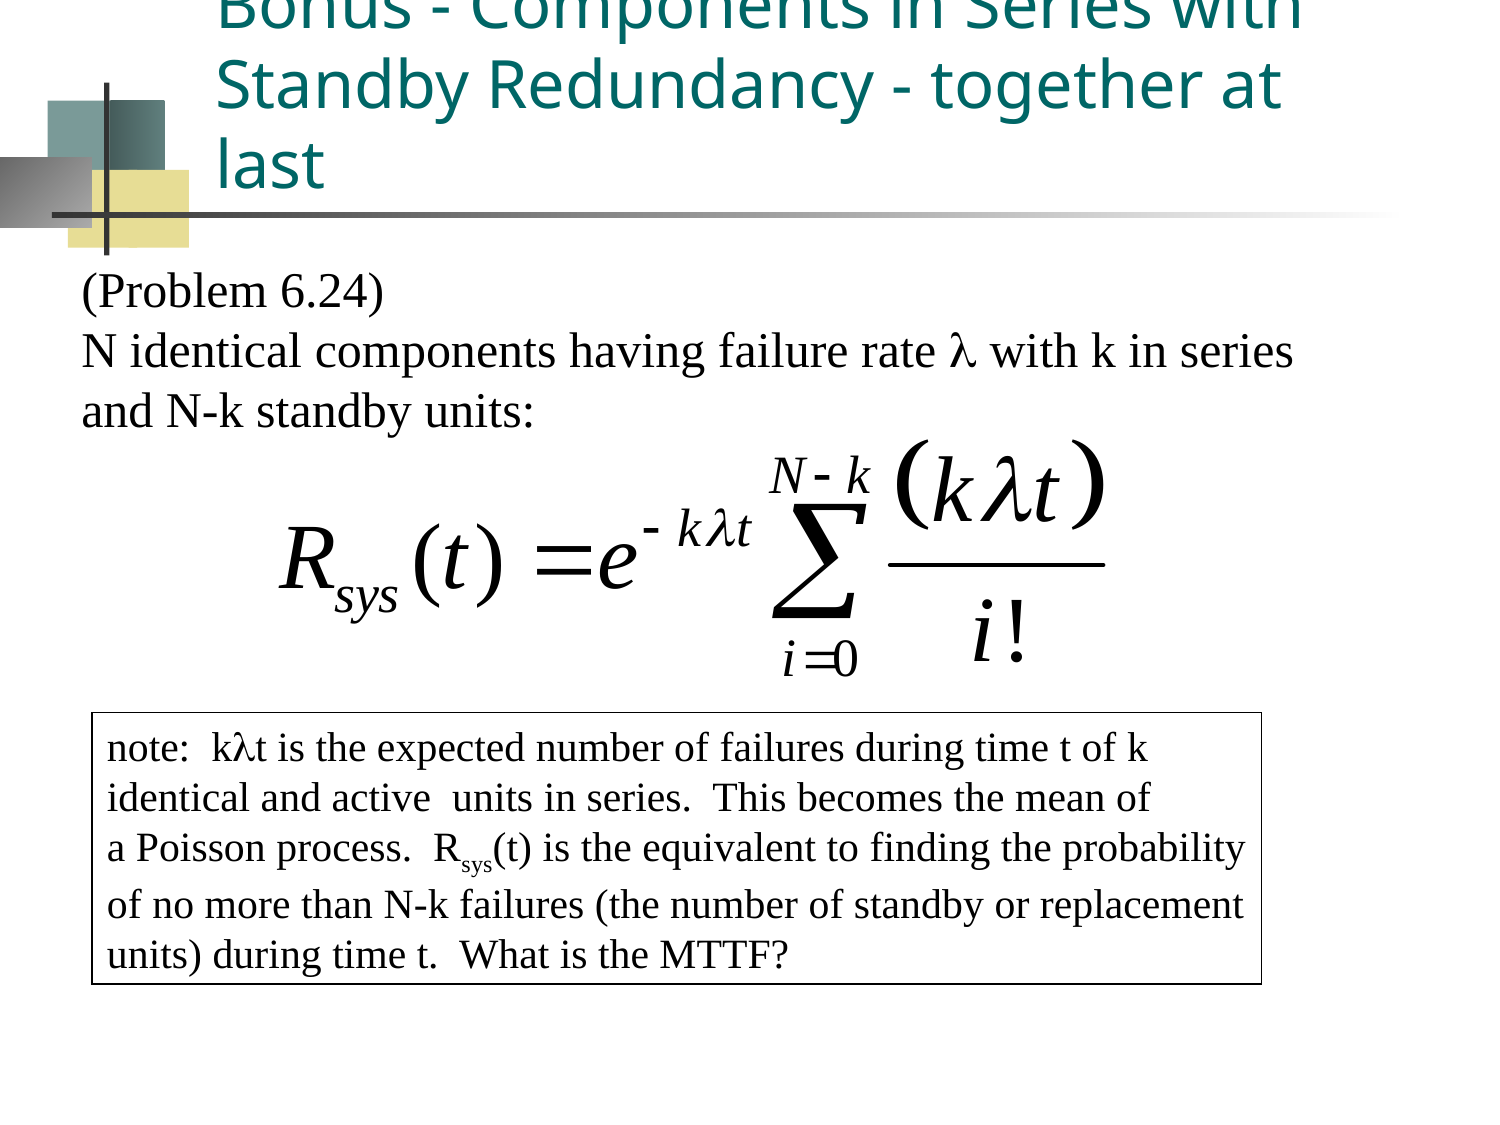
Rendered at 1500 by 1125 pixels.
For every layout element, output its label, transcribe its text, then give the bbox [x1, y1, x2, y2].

text_box (Problem 6.24) N identical components having failure rate  with k in series and N-k standby units: [66, 249, 1322, 445]
title Bonus - Components in Series with Standby Redundancy - together at last [200, 0, 1375, 210]
text_box note: kt is the expected number of failures during time t of k identical and active units in series. This becomes the mean of a Poisson process. Rsys(t) is the equivalent to finding the probability of no more than N-k failures (the number of standby or replacement units) during time t. What is the MTTF? [92, 712, 1262, 985]
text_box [262, 424, 1126, 698]
